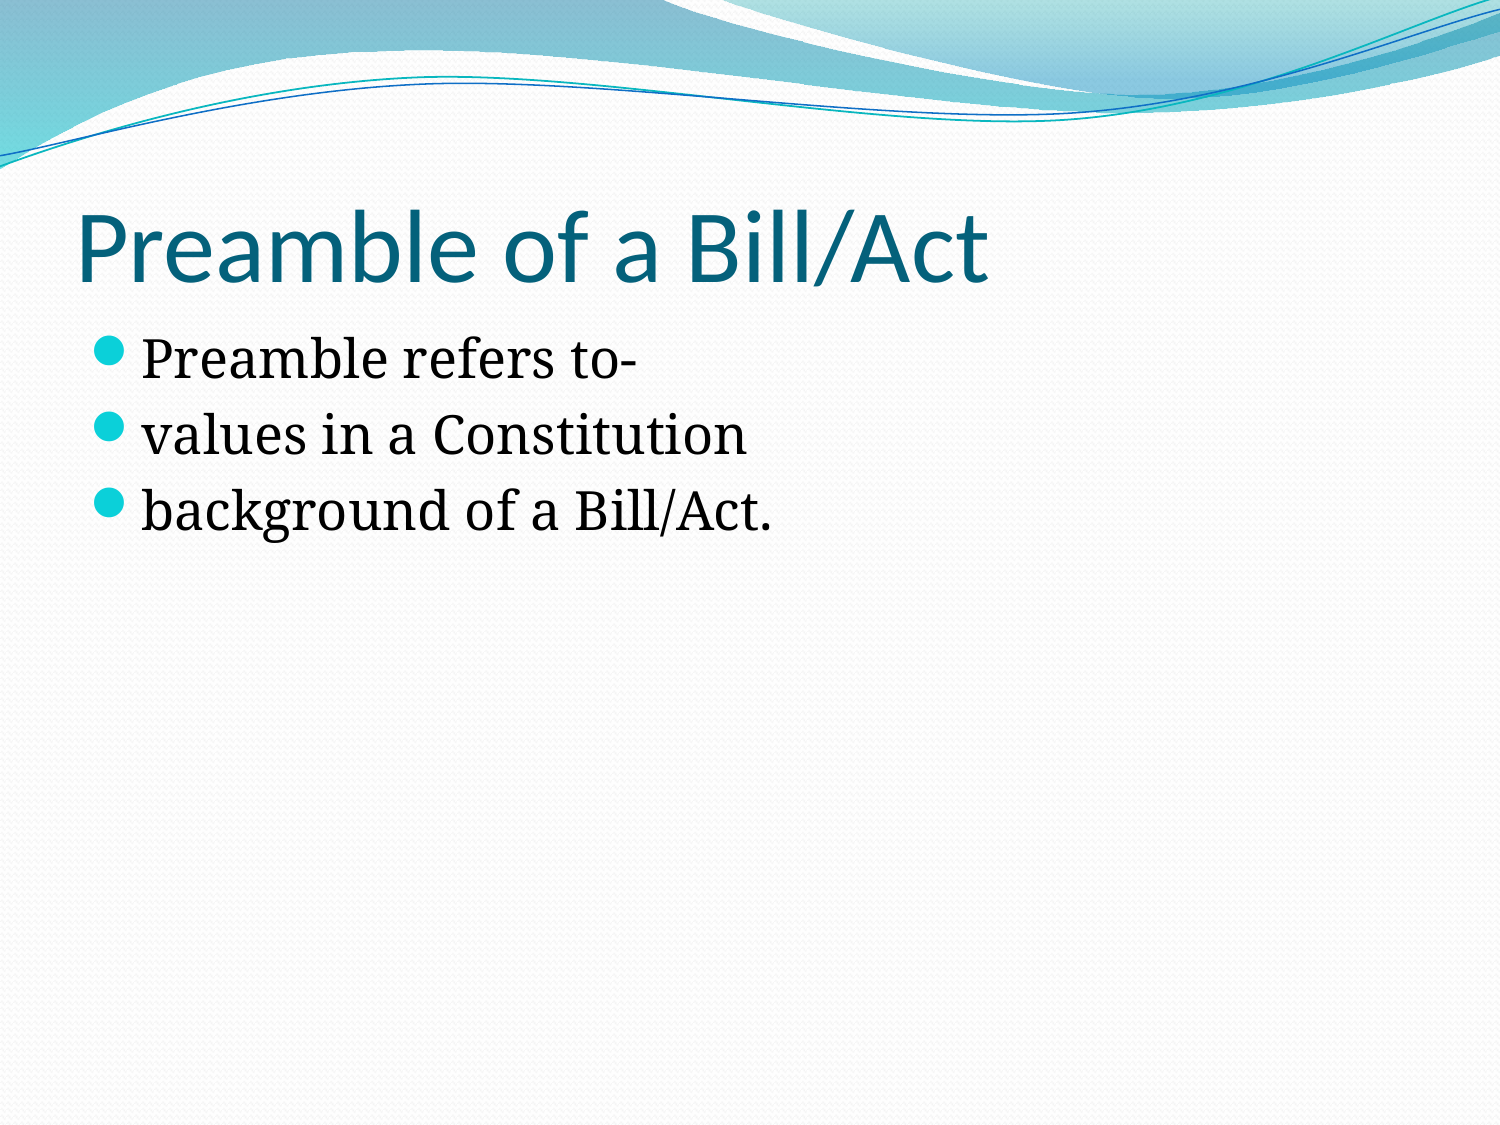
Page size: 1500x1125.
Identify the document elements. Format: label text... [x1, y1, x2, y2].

title Preamble of a Bill/Act [75, 115, 1425, 303]
list Preamble refers to- values in a Constitution background of a Bill/Act. [75, 317, 1425, 1038]
